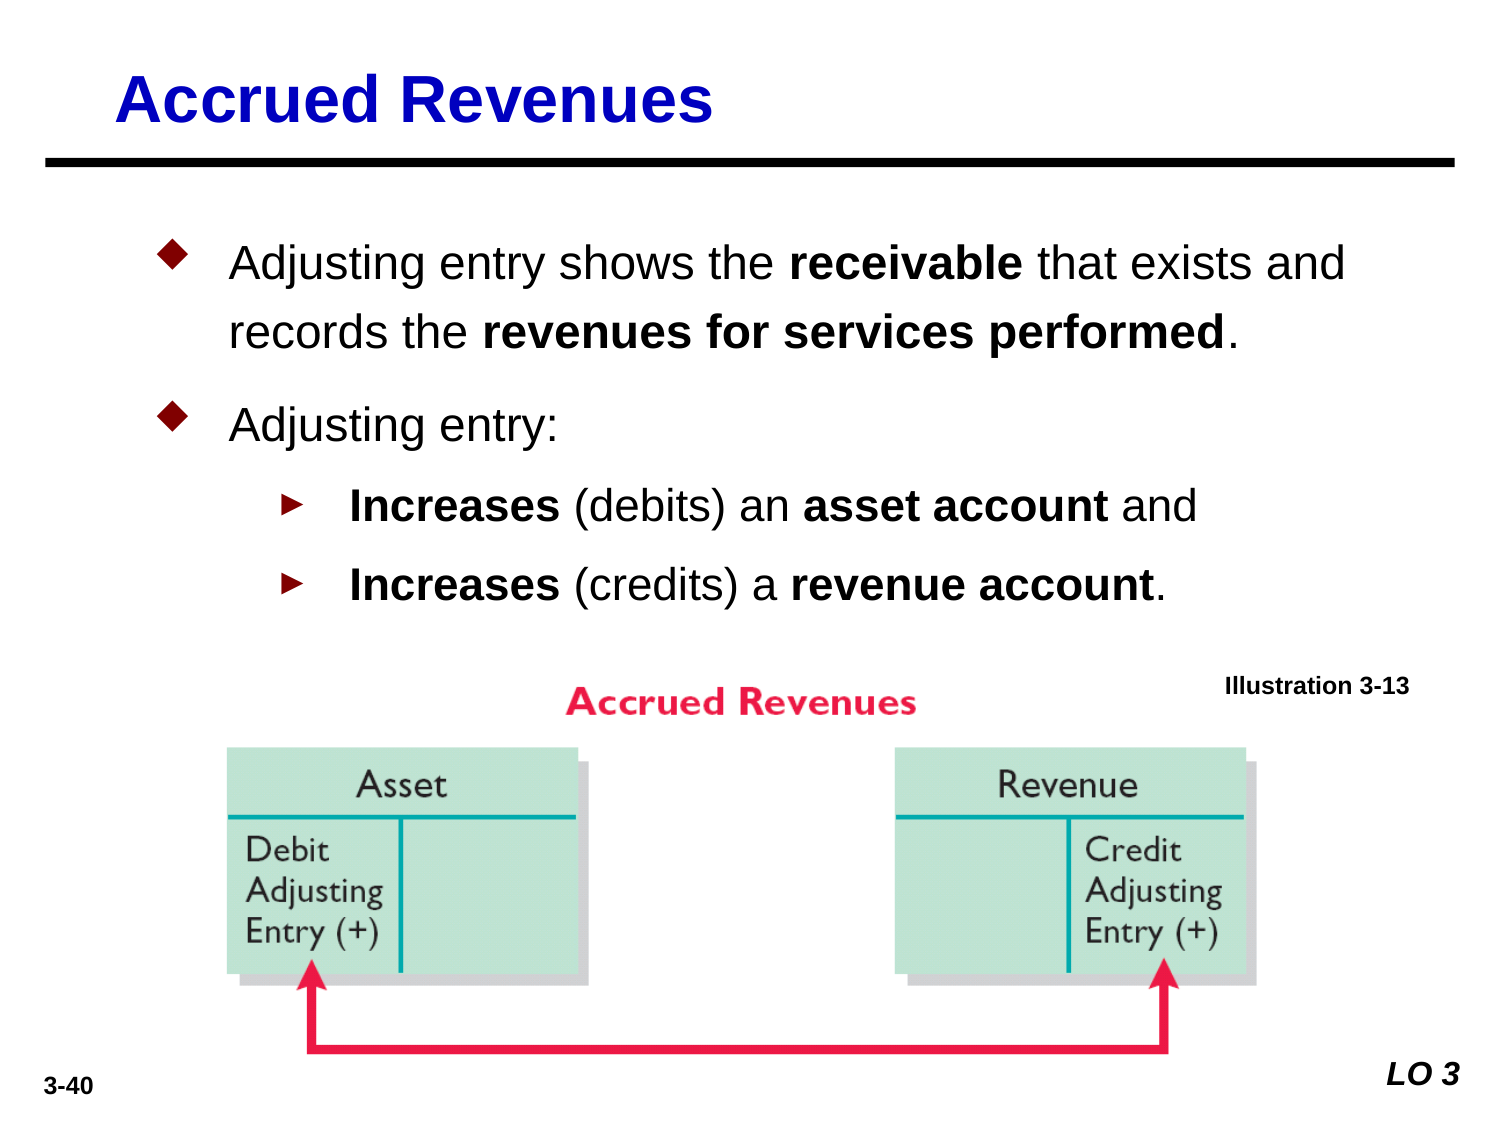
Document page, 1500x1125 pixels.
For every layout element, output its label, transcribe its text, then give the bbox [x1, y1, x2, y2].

text_box LO 3 [1324, 1044, 1475, 1100]
text_box Adjusting entry shows the receivable that exists and records the revenues for services performed. Adjusting entry: Increases (debits) an asset account and Increases (credits) a revenue account. [99, 212, 1413, 618]
picture [197, 658, 1288, 1088]
text_box Illustration 3-13 [1291, 662, 1425, 708]
text_box Accrued Revenues [99, 50, 1450, 142]
